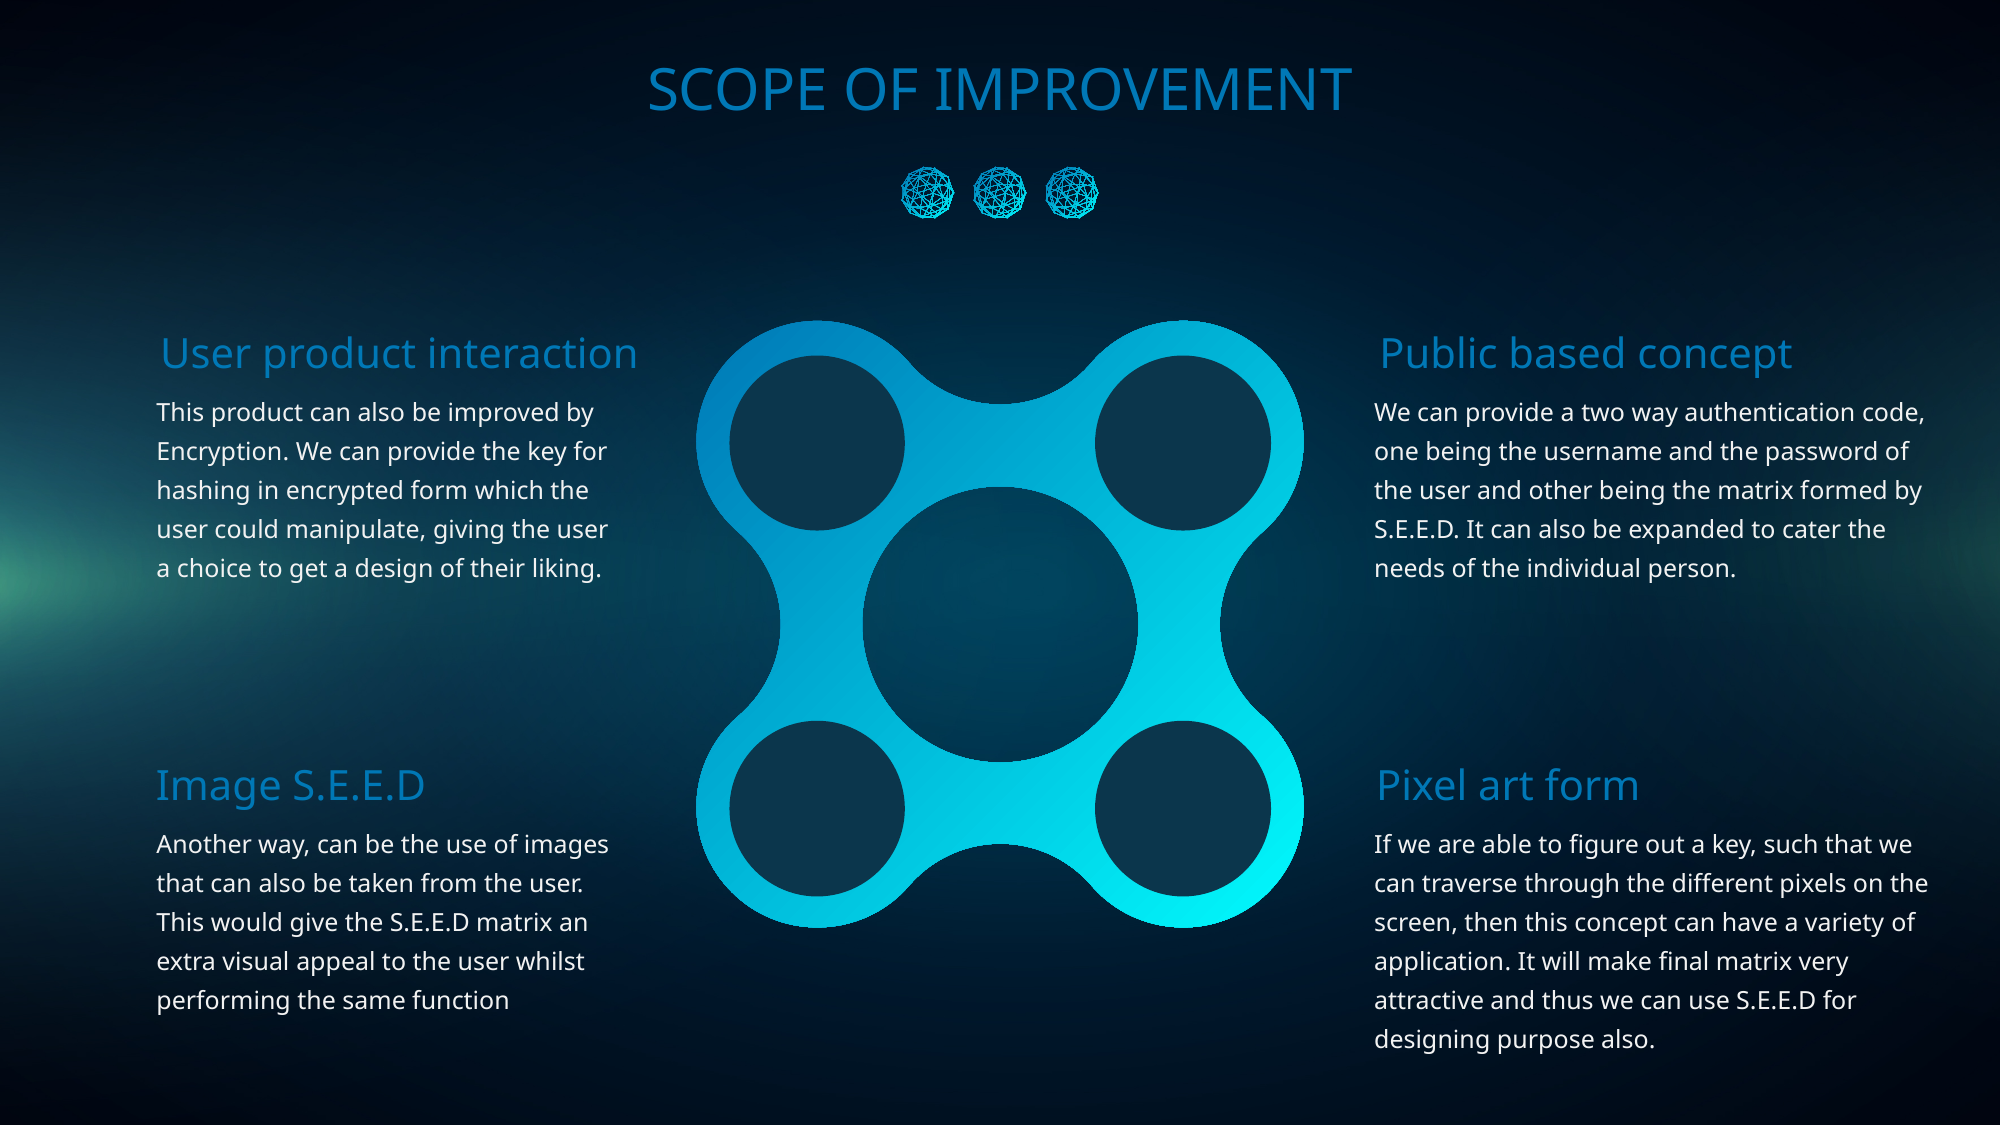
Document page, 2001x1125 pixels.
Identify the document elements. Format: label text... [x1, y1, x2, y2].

text_box User product interaction [145, 319, 654, 385]
text_box Image S.E.E.D [141, 751, 441, 812]
text_box [728, 719, 906, 898]
text_box SCOPE OF IMPROVEMENT [632, 44, 1368, 129]
text_box Another way, can be the use of images that can also be taken from the user. This would give the S.E.E.D matrix an extra visual appeal to the user whilst performing the same function [141, 812, 641, 1022]
text_box Pixel art form [1361, 751, 1656, 812]
picture [0, 0, 2000, 1125]
text_box [695, 319, 1305, 929]
text_box [728, 354, 906, 532]
text_box [1094, 719, 1273, 898]
text_box If we are able to figure out a key, such that we can traverse through the different pixels on the screen, then this concept can have a variety of application. It will make final matrix very attractive and thus we can use S.E.E.D for designing purpose also. [1359, 812, 1970, 1061]
text_box We can provide a two way authentication code, one being the username and the password of the user and other being the matrix formed by S.E.E.D. It can also be expanded to cater the needs of the individual person. [1359, 380, 1964, 590]
text_box [1094, 354, 1273, 532]
text_box This product can also be improved by Encryption. We can provide the key for hashing in encrypted form which the user could manipulate, giving the user a choice to get a design of their liking. [141, 380, 641, 590]
text_box Public based concept [1364, 319, 1808, 380]
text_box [901, 166, 1099, 219]
